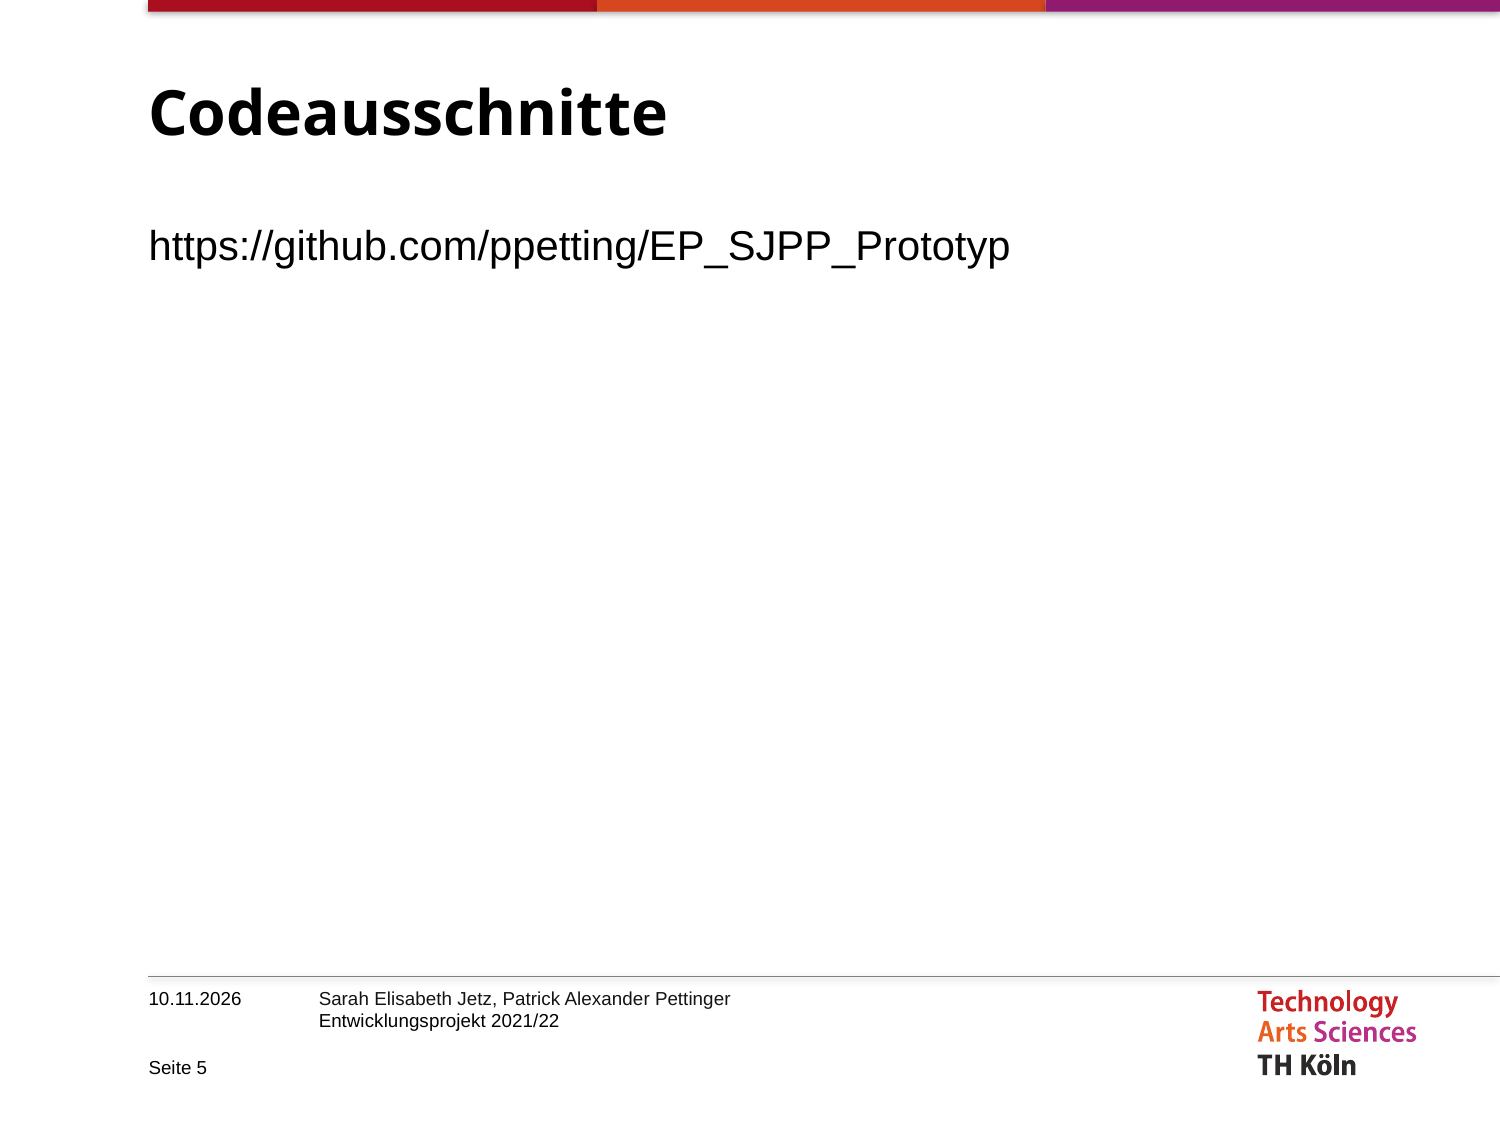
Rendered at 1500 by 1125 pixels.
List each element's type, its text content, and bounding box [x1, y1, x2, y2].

list https://github.com/ppetting/EP_SJPP_Prototyp [148, 222, 1478, 932]
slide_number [148, 986, 308, 1016]
slide_number Seite 5 [148, 1043, 308, 1079]
title Codeausschnitte [148, 85, 1478, 203]
